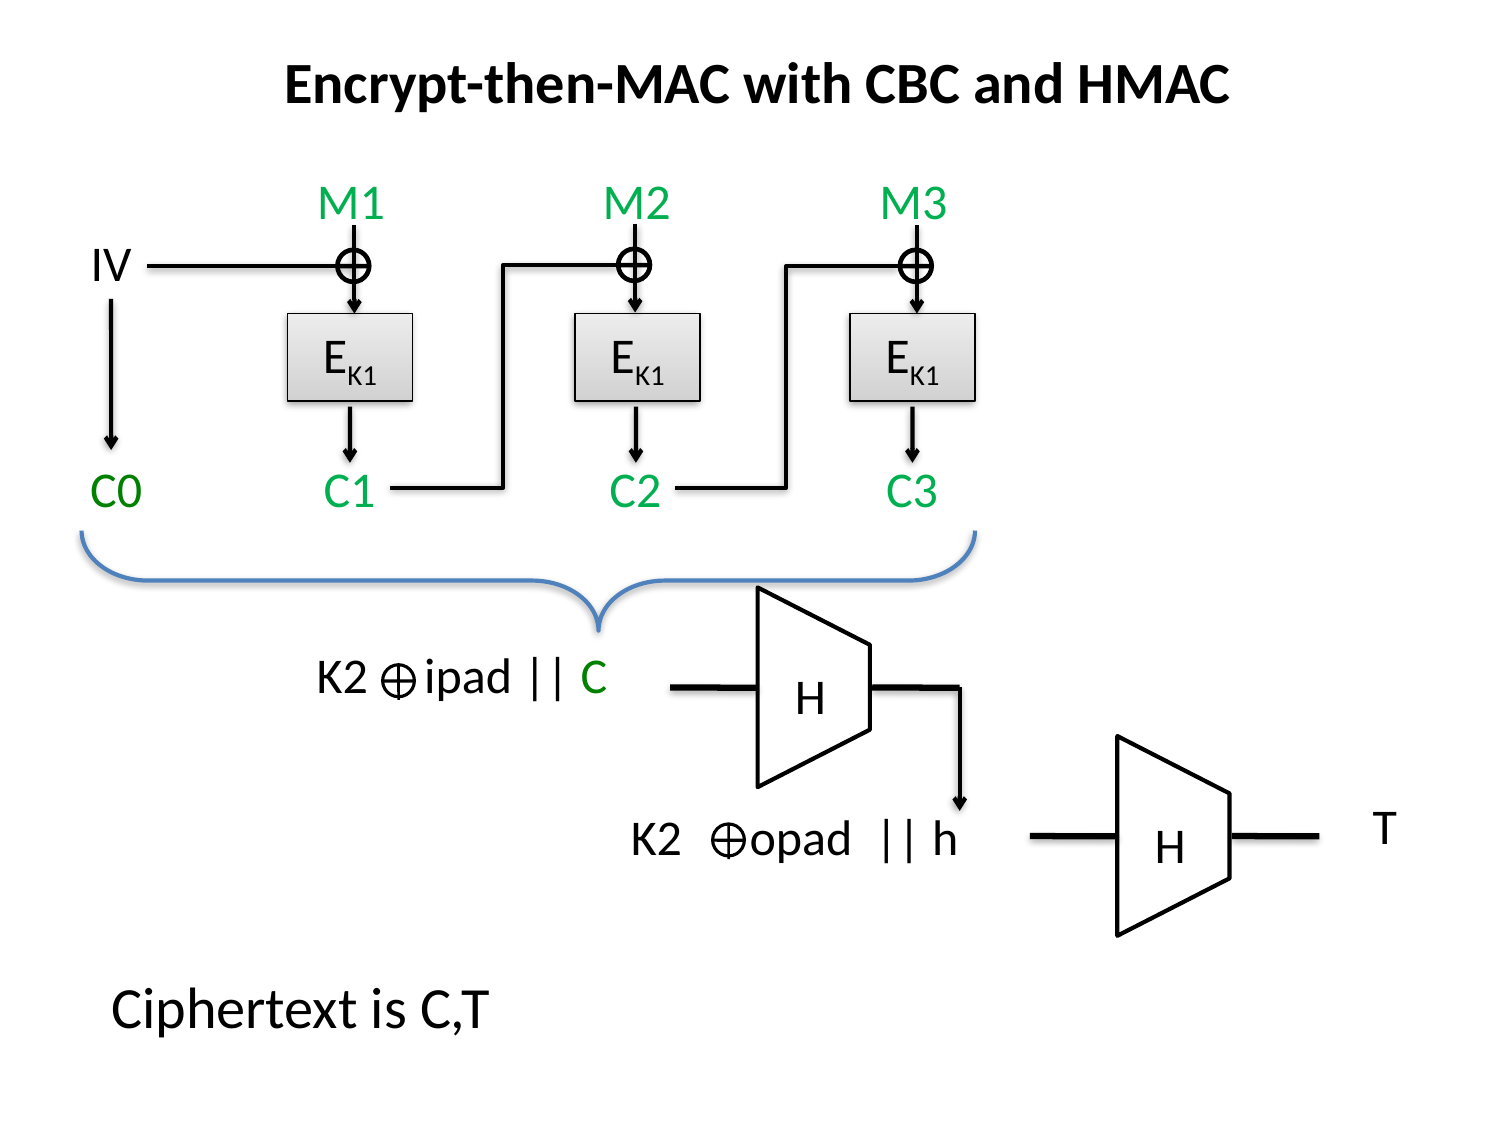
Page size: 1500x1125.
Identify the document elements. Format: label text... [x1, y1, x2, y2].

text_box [674, 265, 901, 489]
text_box Encrypt-then-MAC with CBC and HMAC [269, 37, 1247, 123]
text_box C0 [75, 449, 158, 525]
text_box [640, 250, 650, 265]
text_box EK1 [624, 313, 669, 402]
text_box IV [75, 224, 147, 299]
text_box [618, 249, 630, 265]
text_box T [1357, 787, 1412, 863]
text_box [359, 267, 370, 281]
text_box M1 [301, 162, 400, 238]
text_box [922, 251, 932, 266]
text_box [712, 823, 745, 860]
text_box [903, 267, 912, 282]
text_box C3 [871, 450, 953, 525]
text_box Ciphertext is C,T [96, 962, 506, 1048]
text_box M2 [587, 162, 686, 238]
text_box [623, 266, 630, 281]
text_box [922, 267, 932, 281]
text_box [640, 266, 650, 280]
text_box C1 [308, 450, 391, 525]
text_box [79, 530, 978, 633]
text_box [337, 250, 350, 262]
text_box EK1 [904, 313, 976, 402]
text_box H [780, 657, 842, 733]
text_box [1115, 734, 1232, 938]
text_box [382, 664, 415, 701]
text_box [900, 250, 912, 266]
text_box C2 [594, 450, 677, 525]
text_box [755, 591, 872, 790]
text_box H [1139, 805, 1201, 881]
text_box K2 opad || h [616, 798, 996, 874]
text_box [390, 264, 619, 489]
text_box [359, 251, 370, 266]
text_box [341, 276, 350, 282]
text_box M3 [864, 162, 963, 238]
text_box EK1 [287, 313, 385, 402]
text_box K2 ipad || C [301, 636, 623, 712]
